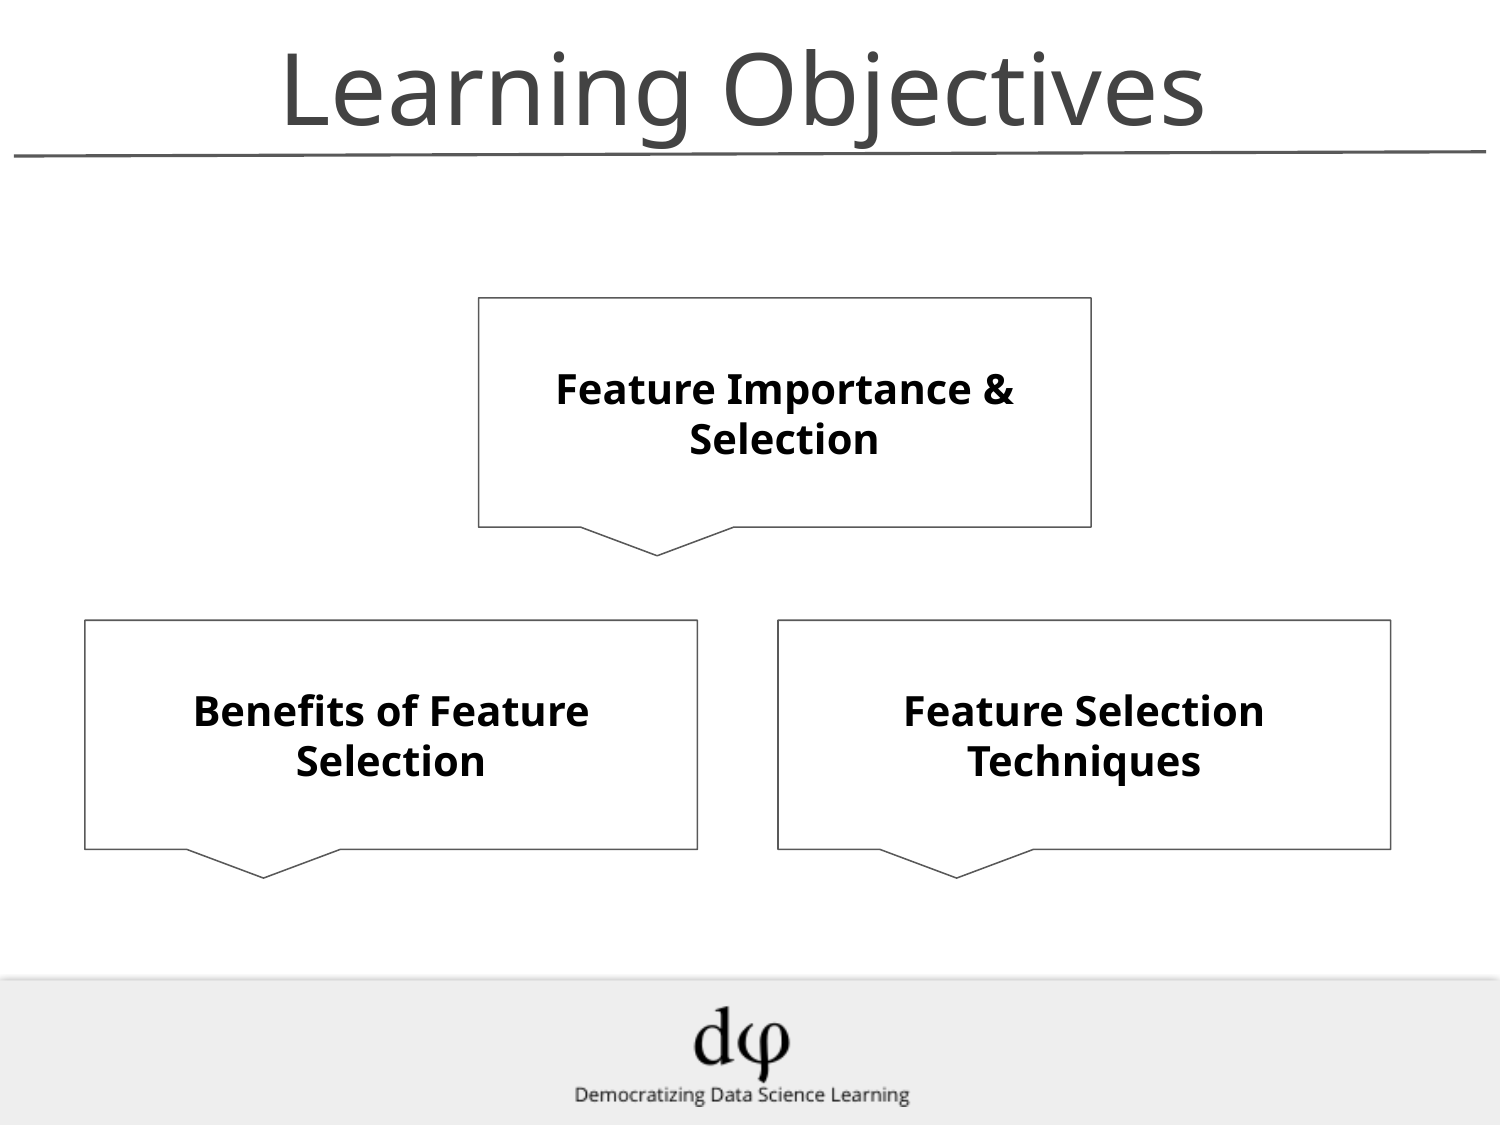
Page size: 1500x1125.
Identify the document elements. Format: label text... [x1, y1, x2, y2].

text_box Benefits of Feature Selection [84, 620, 698, 879]
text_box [0, 980, 1500, 1125]
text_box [13, 151, 1487, 157]
text_box Feature Selection Techniques [777, 620, 1391, 879]
text_box Learning Objectives [195, 27, 1292, 150]
text_box Feature Importance & Selection [478, 297, 1092, 556]
